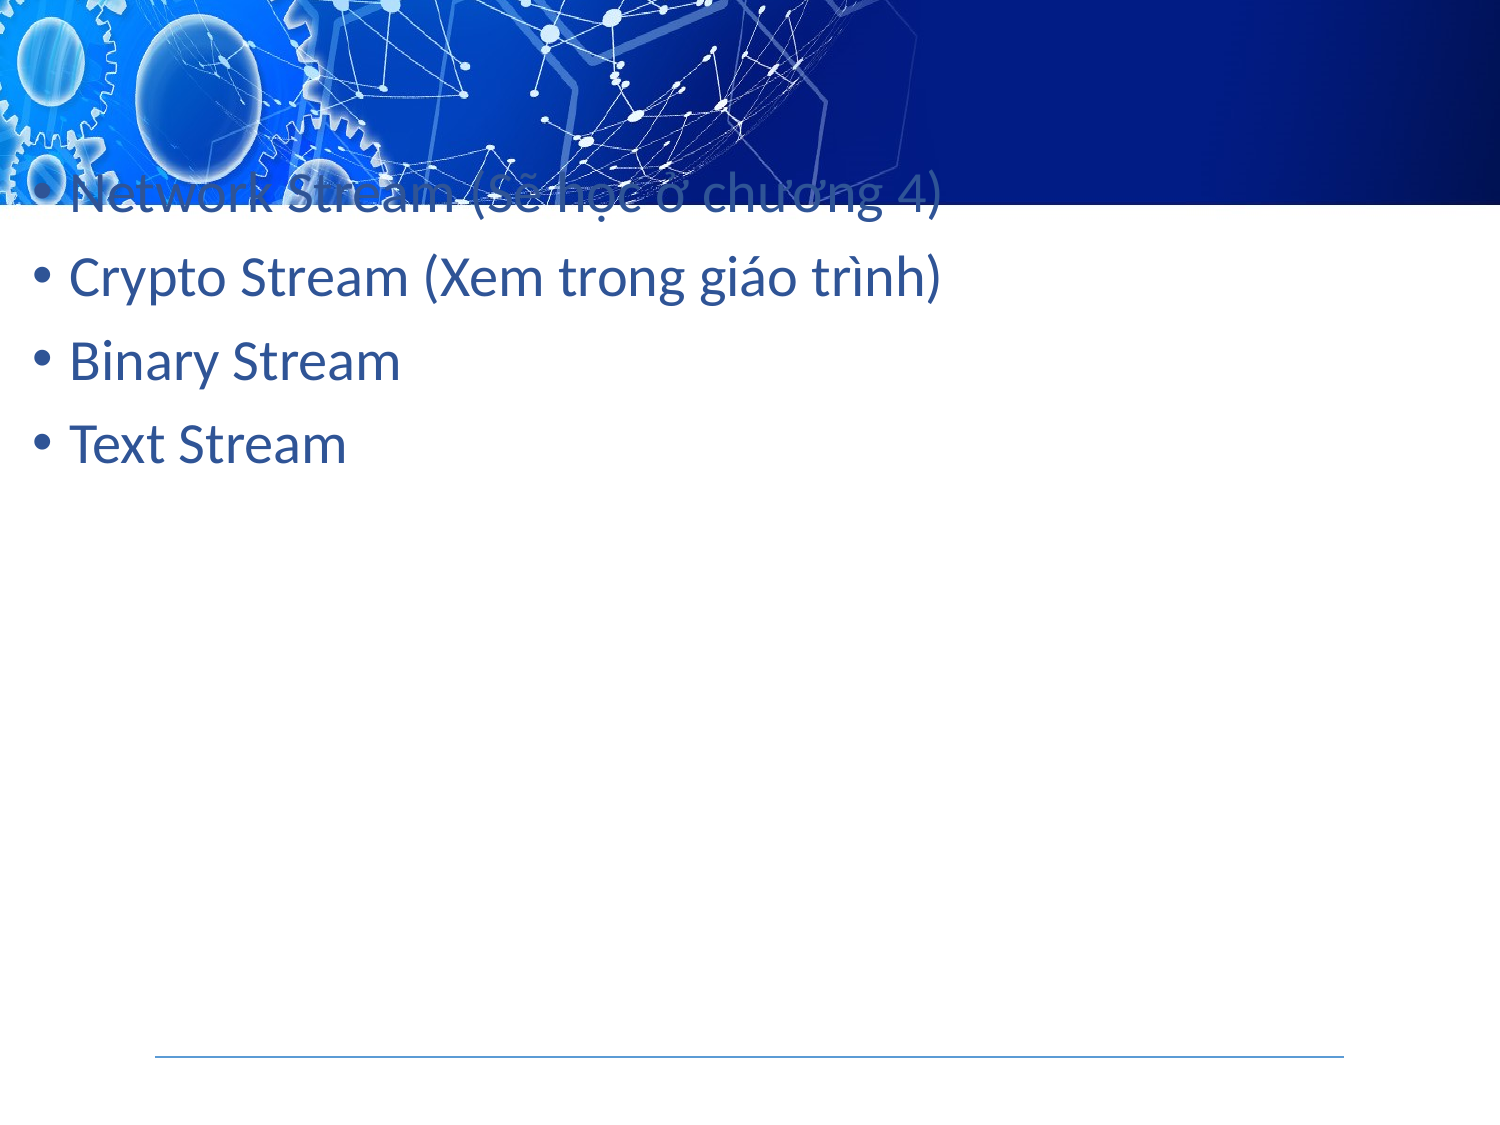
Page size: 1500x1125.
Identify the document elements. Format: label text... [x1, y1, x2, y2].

list Network Stream (Sẽ học ở chương 4) Crypto Stream (Xem trong giáo trình) Binary Stream Text Stream [17, 155, 1481, 1045]
picture [0, 0, 1500, 1125]
